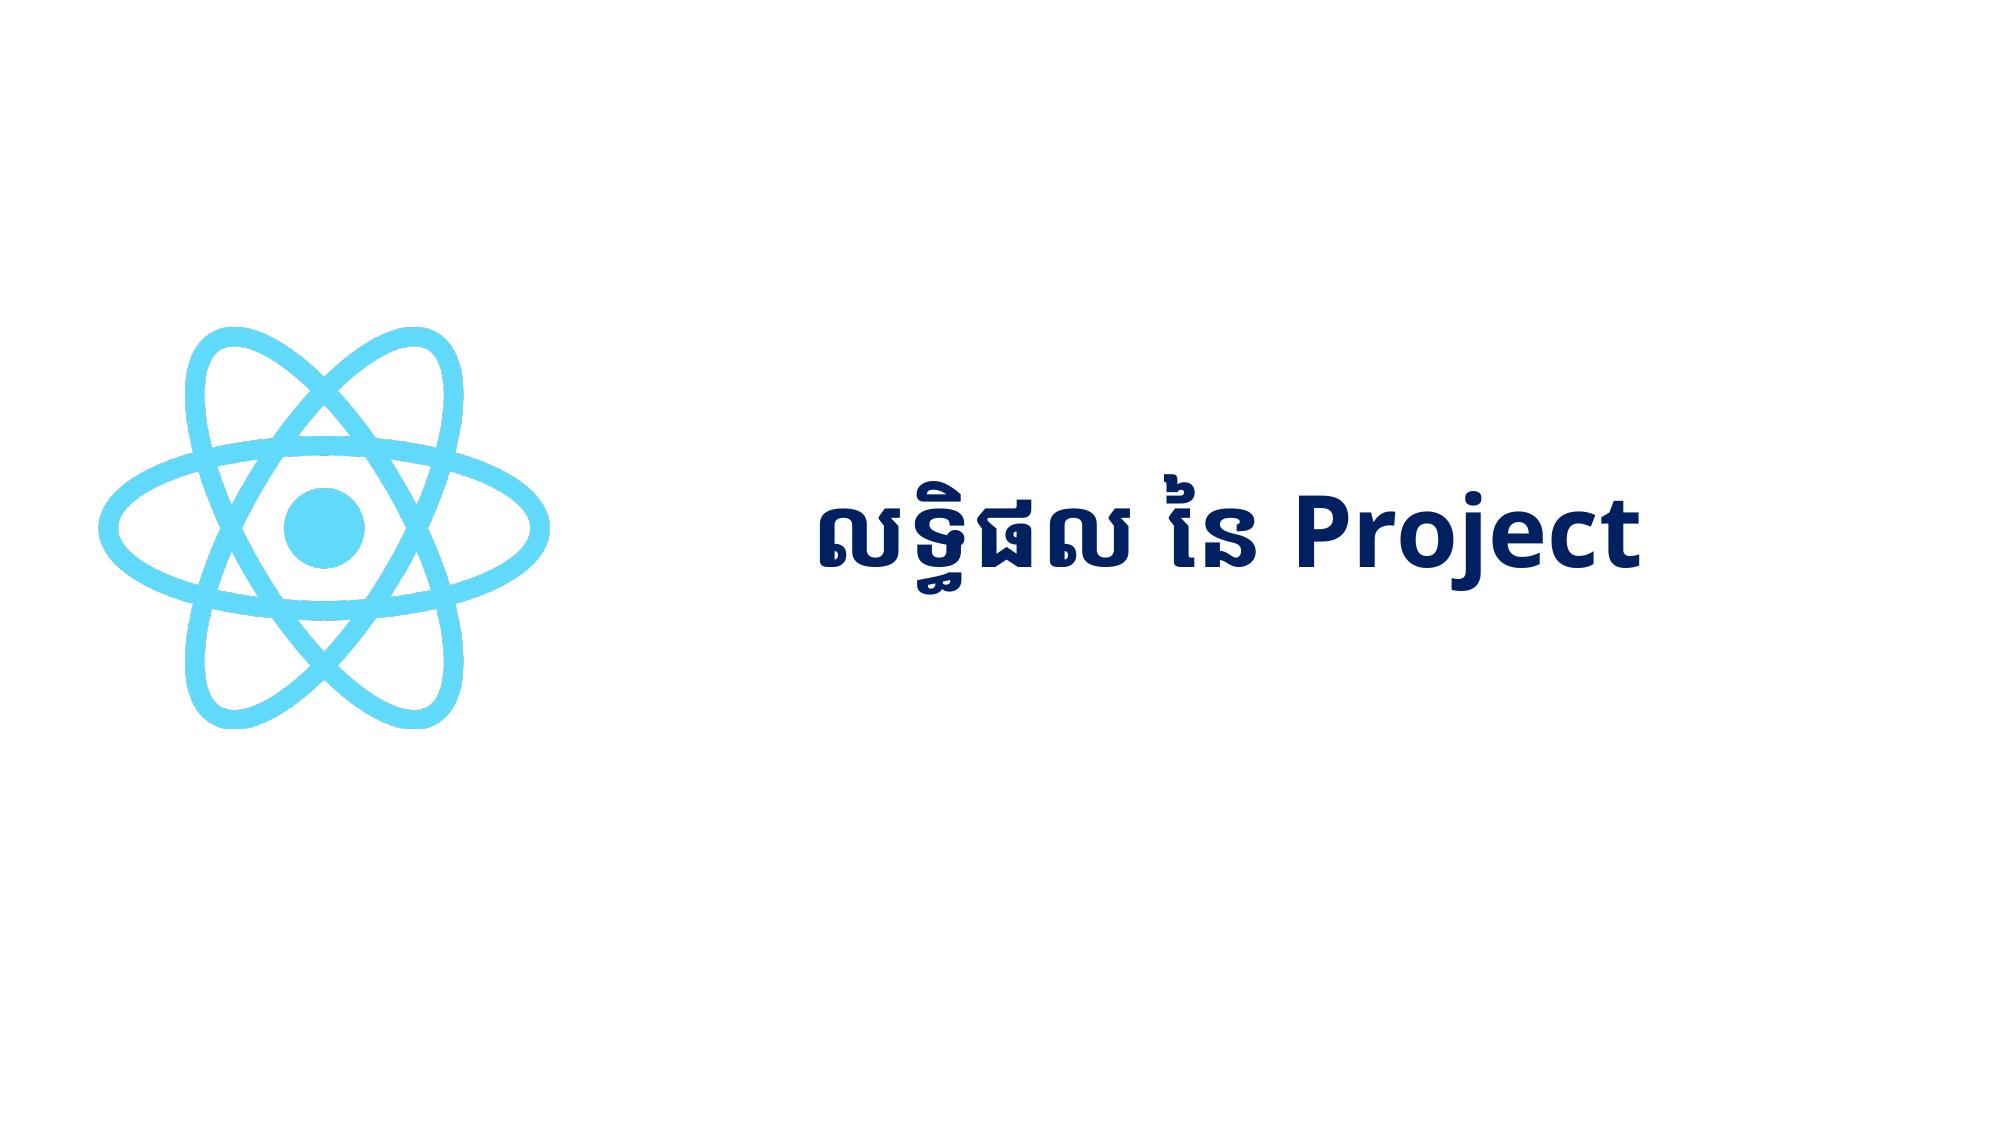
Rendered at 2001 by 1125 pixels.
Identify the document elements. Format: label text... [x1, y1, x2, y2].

picture [93, 327, 555, 730]
text_box លទ្ធិផល នៃ Project [555, 460, 1976, 595]
